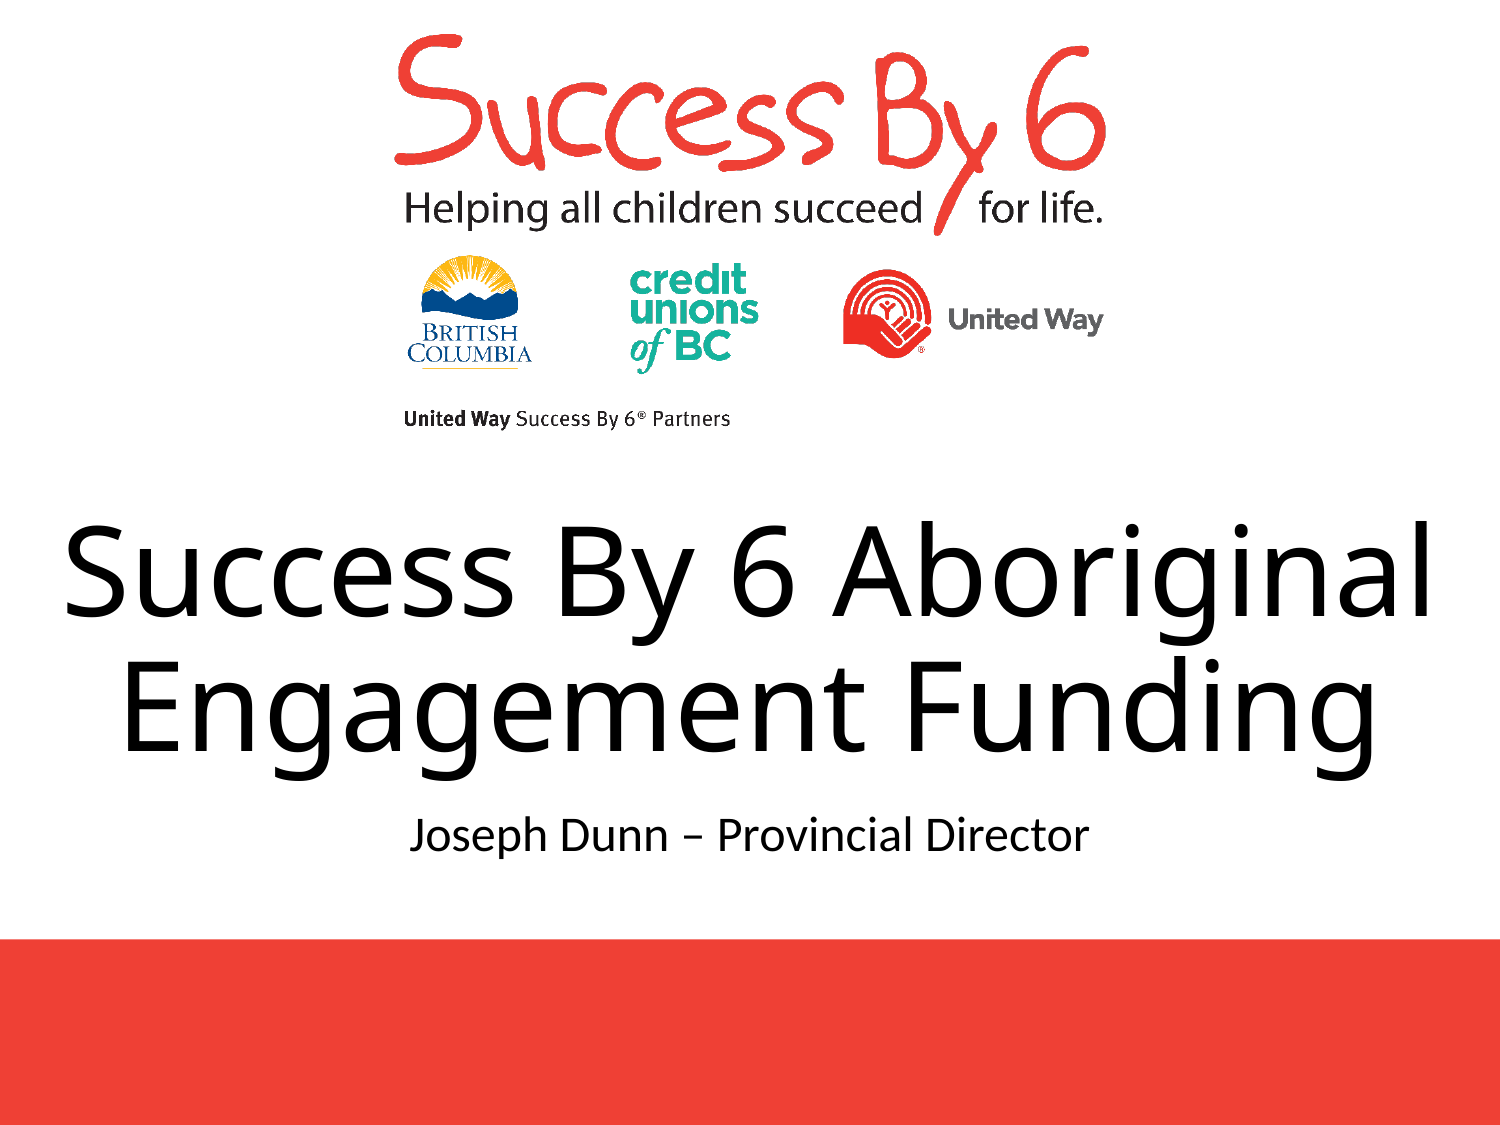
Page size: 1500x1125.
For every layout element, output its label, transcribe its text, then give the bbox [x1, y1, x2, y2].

title Success By 6 Aboriginal Engagement Funding [0, 487, 1500, 786]
text_box [0, 938, 1500, 1125]
subtitle Joseph Dunn – Provincial Director [0, 800, 1500, 902]
picture [379, 14, 1121, 450]
